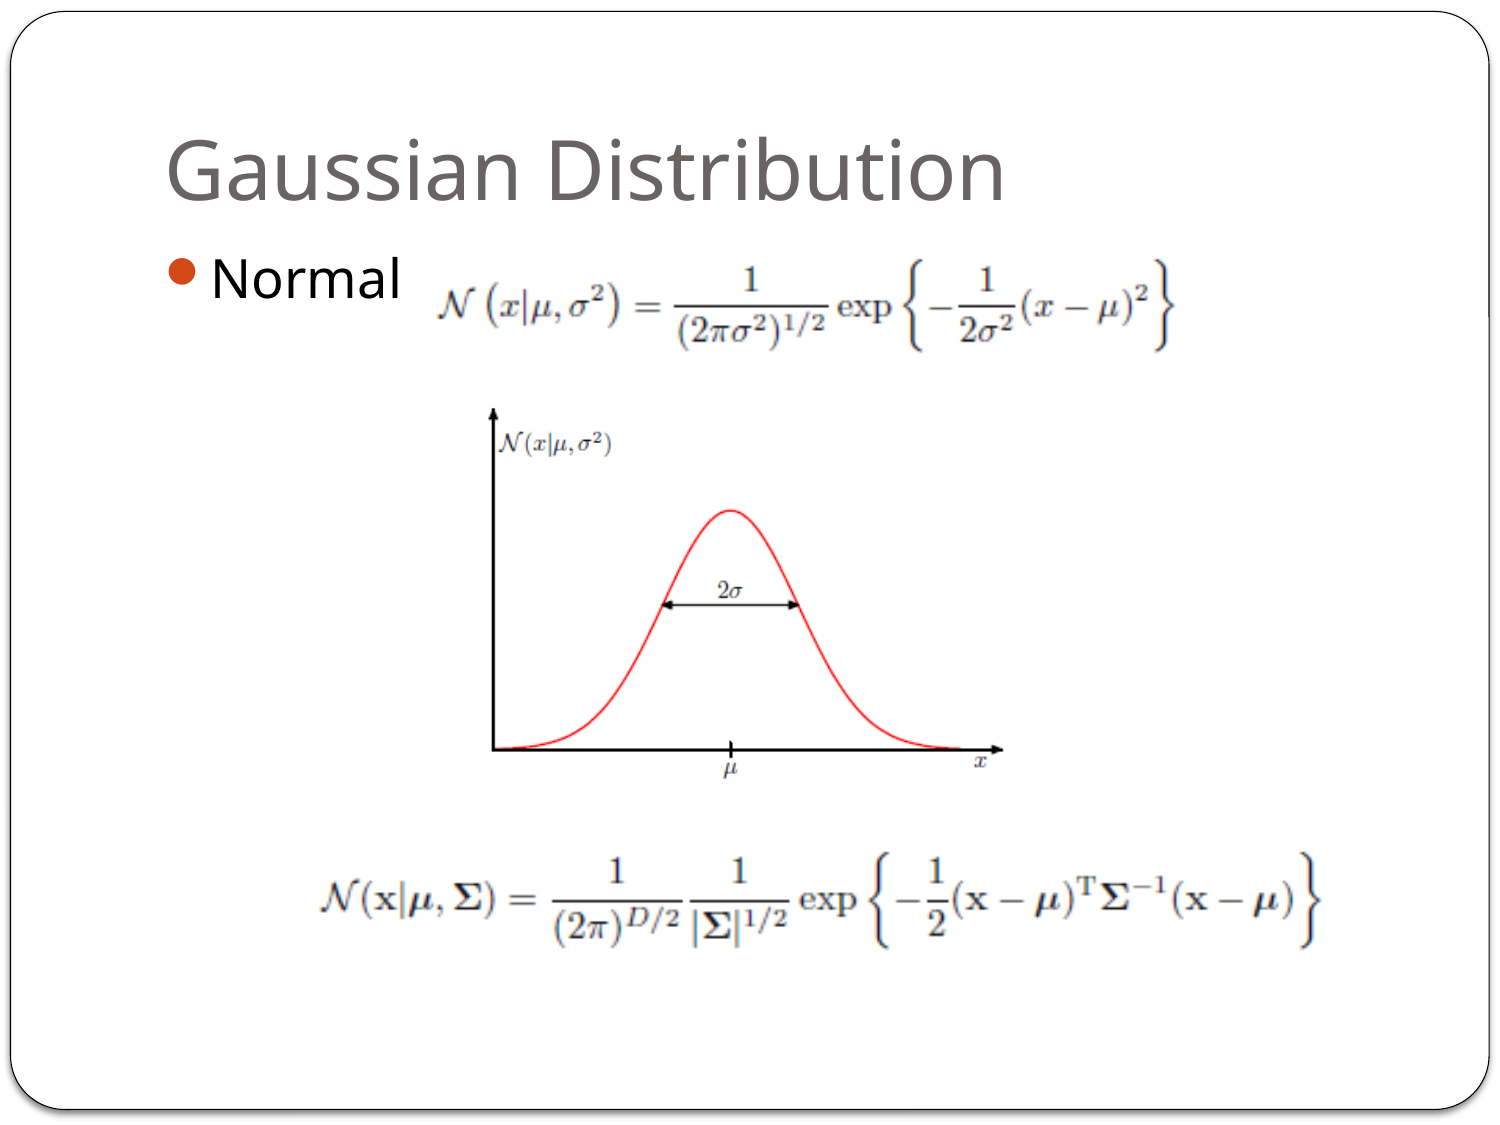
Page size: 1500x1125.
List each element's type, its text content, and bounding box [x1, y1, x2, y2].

picture [399, 237, 1214, 363]
picture [477, 385, 1023, 788]
title Gaussian Distribution [150, 45, 1425, 233]
list Normal [150, 237, 1425, 988]
picture [287, 824, 1374, 963]
